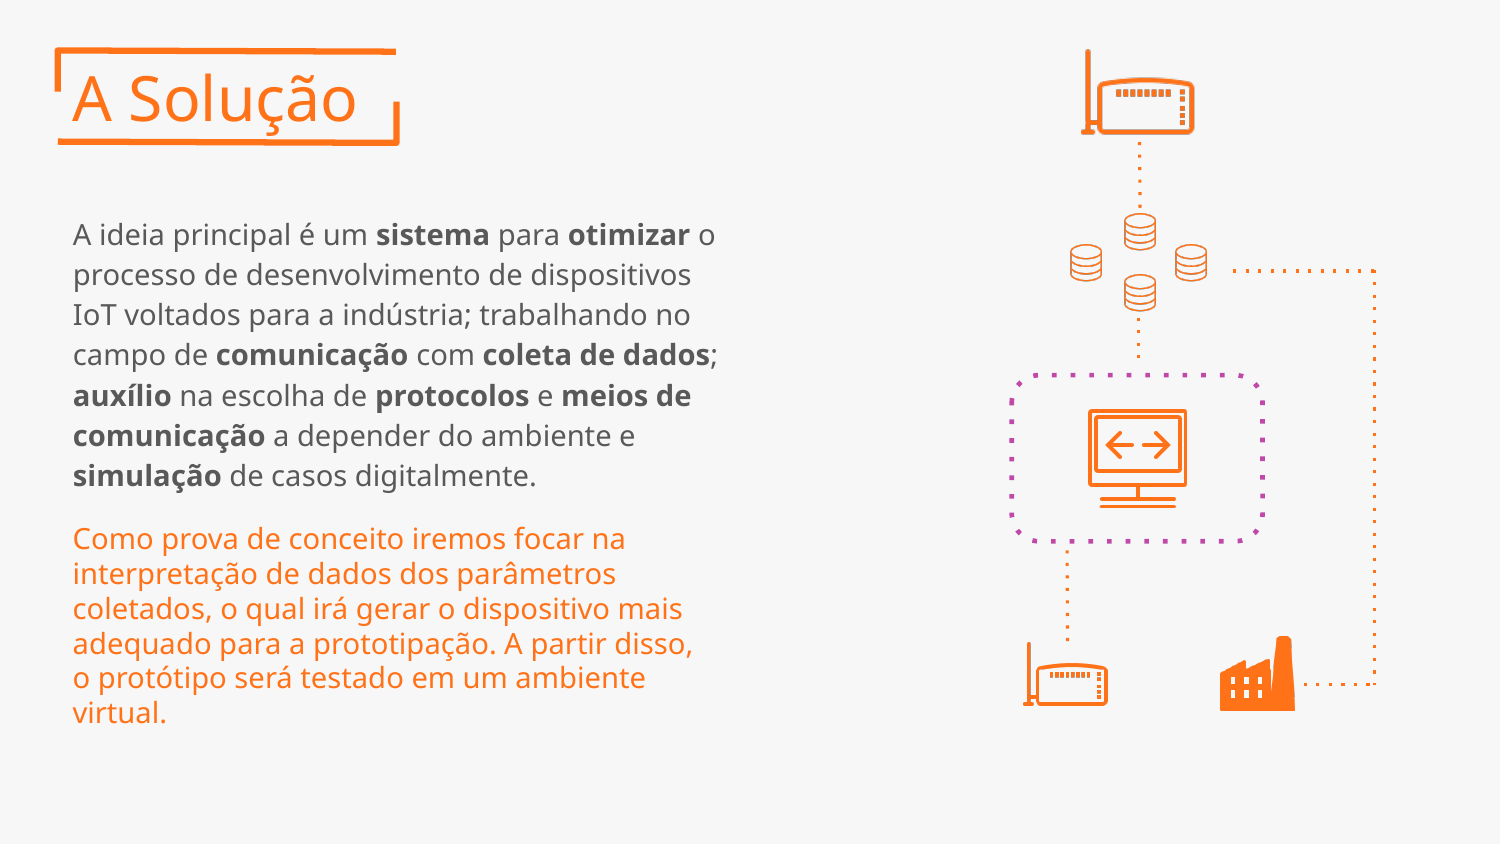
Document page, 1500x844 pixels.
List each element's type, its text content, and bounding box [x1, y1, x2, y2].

text_box Como prova de conceito iremos focar na interpretação de dados dos parâmetros coletados, o qual irá gerar o dispositivo mais adequado para a prototipação. A partir disso, o protótipo será testado em um ambiente virtual. [57, 505, 729, 721]
picture [1121, 213, 1159, 251]
picture [1088, 409, 1187, 508]
picture [1219, 636, 1295, 712]
picture [1172, 243, 1210, 282]
text_box A ideia principal é um sistema para otimizar o processo de desenvolvimento de dispositivos IoT voltados para a indústria; trabalhando no campo de comunicação com coleta de dados; auxílio na escolha de protocolos e meios de comunicação a depender do ambiente e simulação de casos digitalmente. [57, 196, 735, 496]
text_box [57, 101, 397, 143]
text_box A Solução [57, 43, 559, 132]
text_box [1011, 375, 1263, 542]
picture [1023, 629, 1112, 718]
picture [1081, 32, 1199, 151]
picture [1121, 274, 1159, 313]
picture [1066, 243, 1105, 282]
text_box [57, 50, 396, 92]
